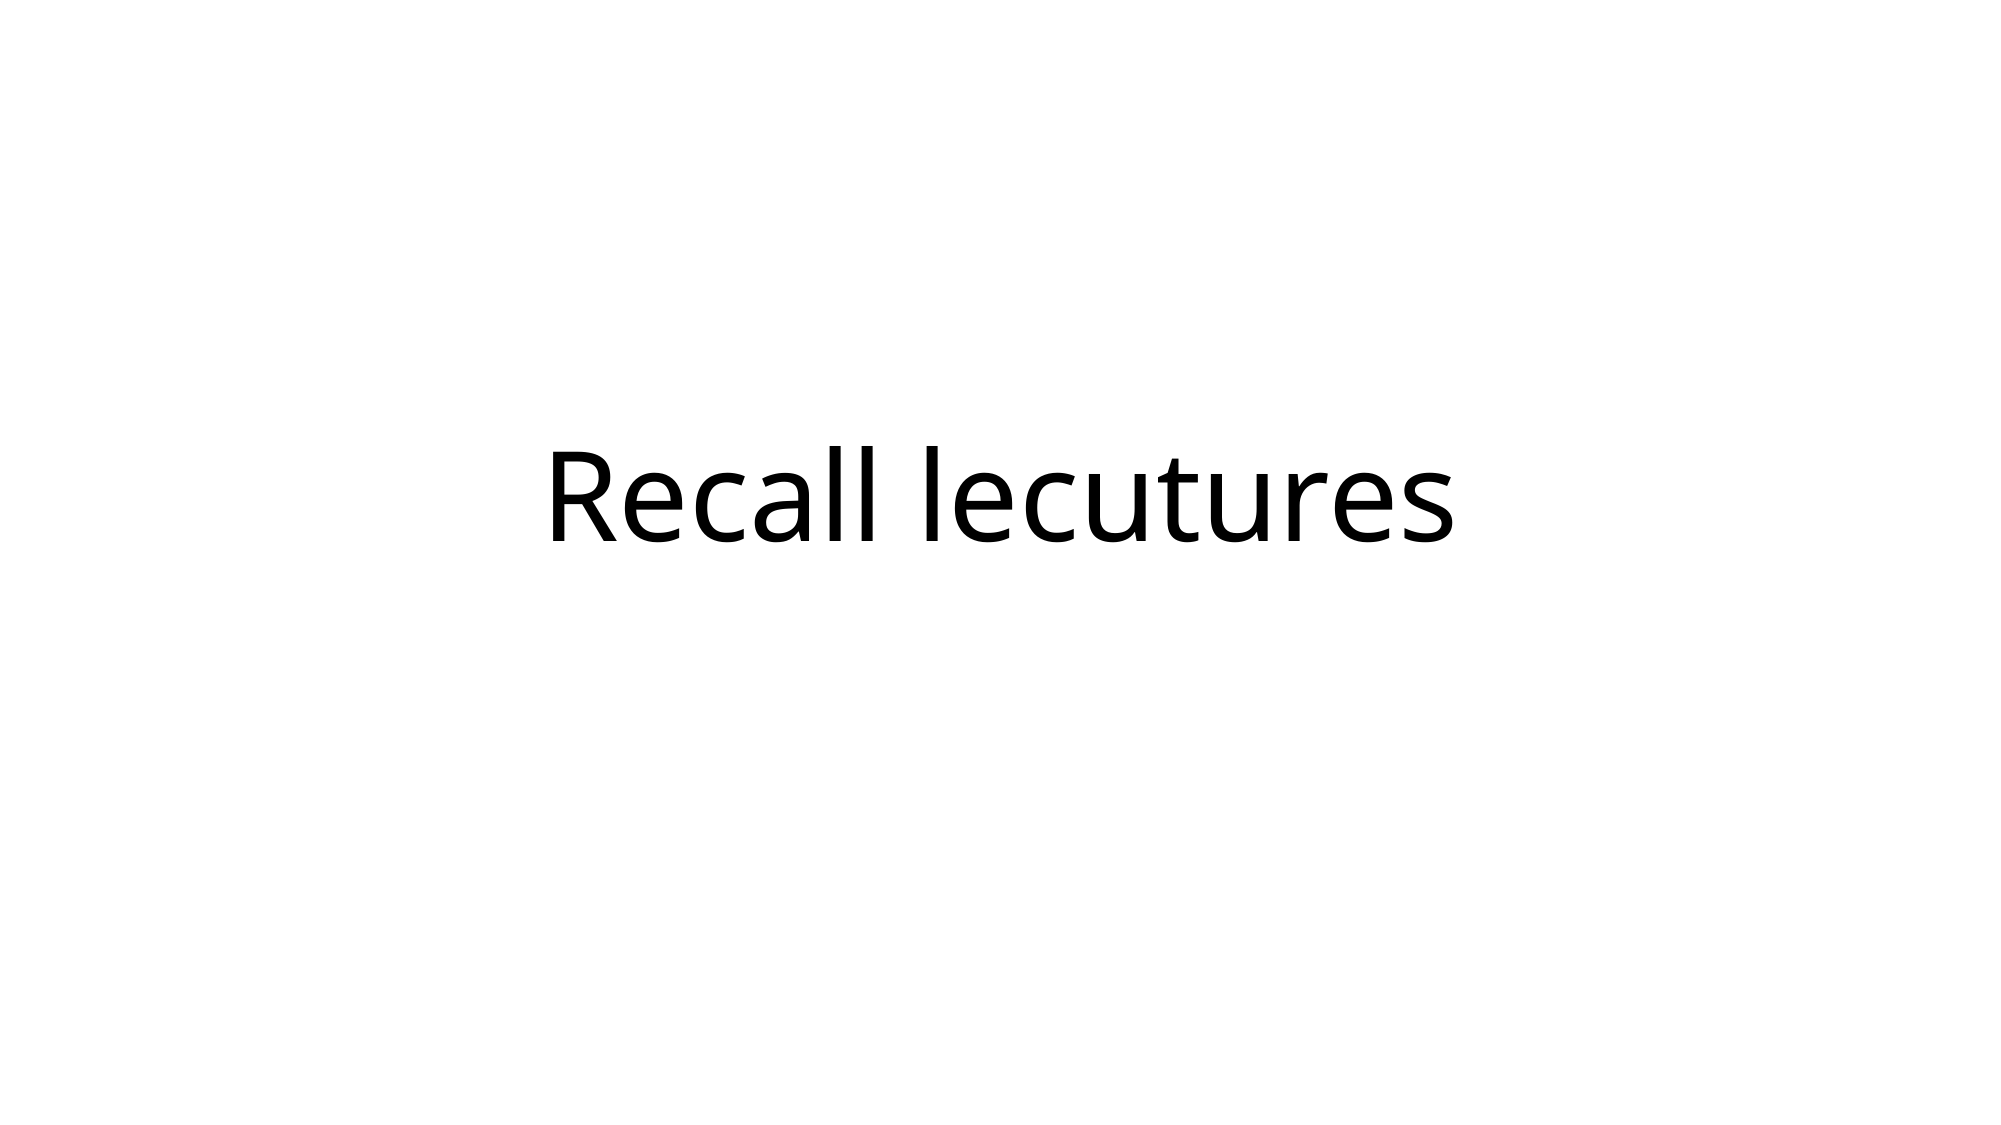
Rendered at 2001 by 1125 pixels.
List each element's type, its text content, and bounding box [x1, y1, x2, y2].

title Recall lecutures [249, 184, 1750, 576]
